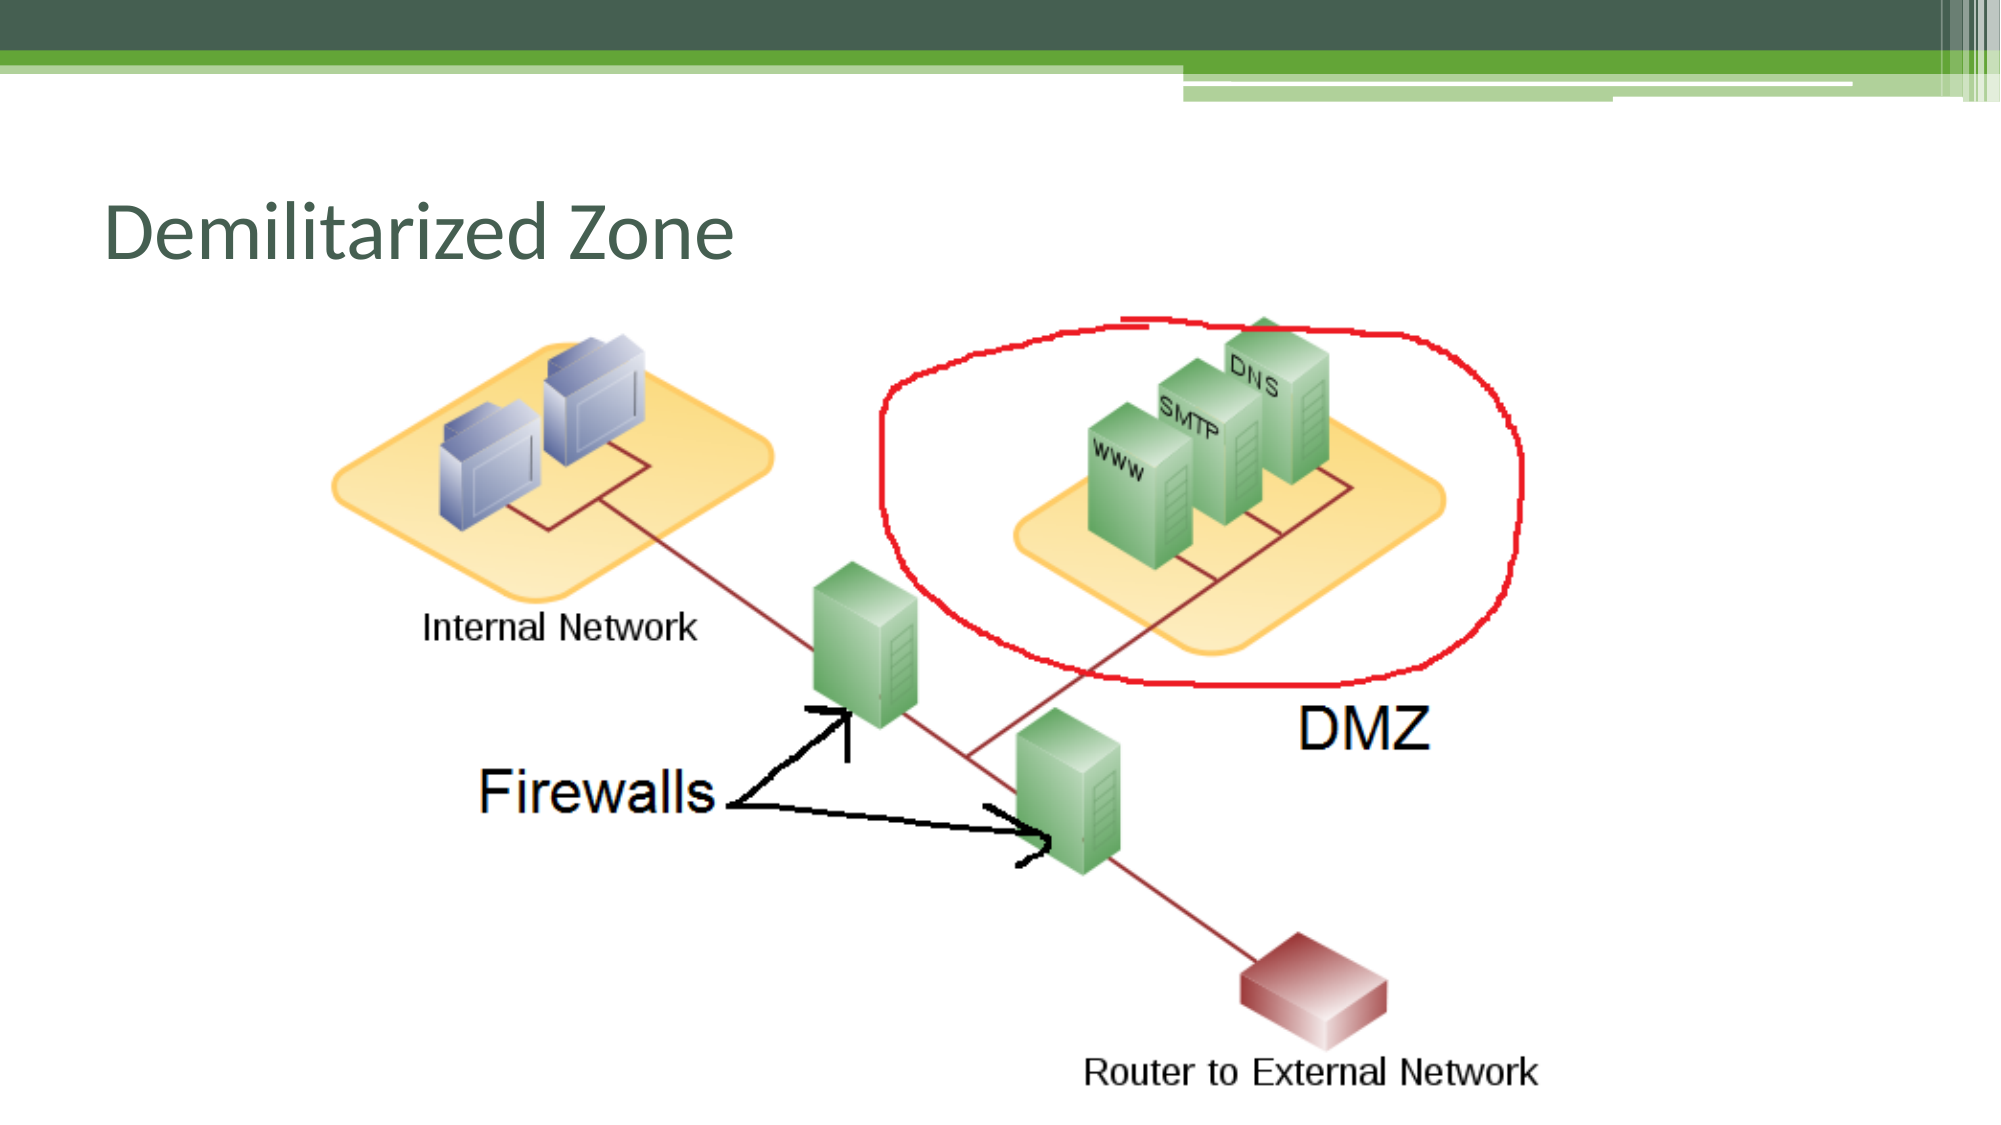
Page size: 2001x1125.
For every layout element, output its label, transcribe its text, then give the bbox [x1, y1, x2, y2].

title Demilitarized Zone [88, 139, 1889, 314]
picture [324, 313, 1550, 1099]
